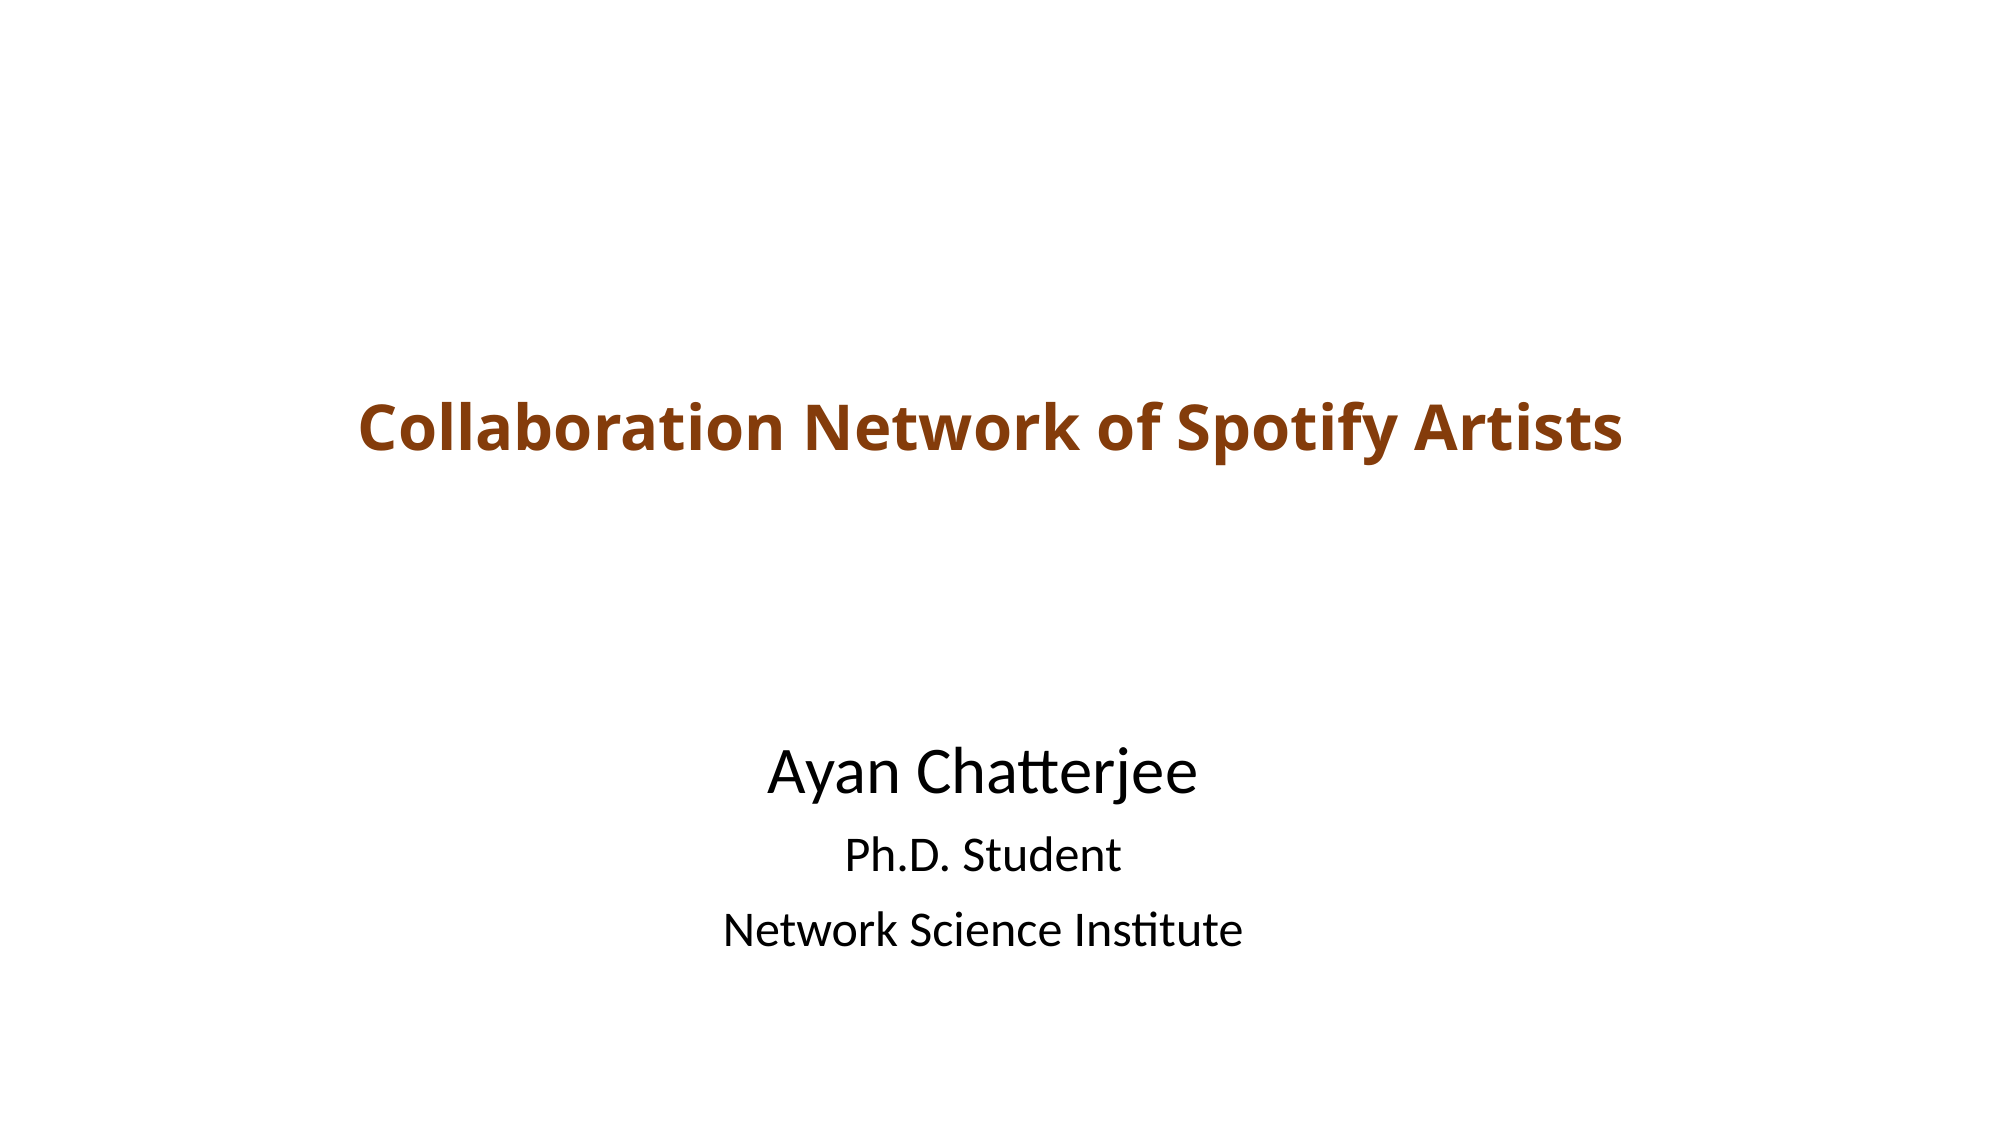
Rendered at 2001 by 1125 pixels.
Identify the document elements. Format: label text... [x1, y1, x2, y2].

title Collaboration Network of Spotify Artists [290, 352, 1710, 472]
subtitle Ayan Chatterjee Ph.D. Student Network Science Institute [233, 728, 1734, 1000]
